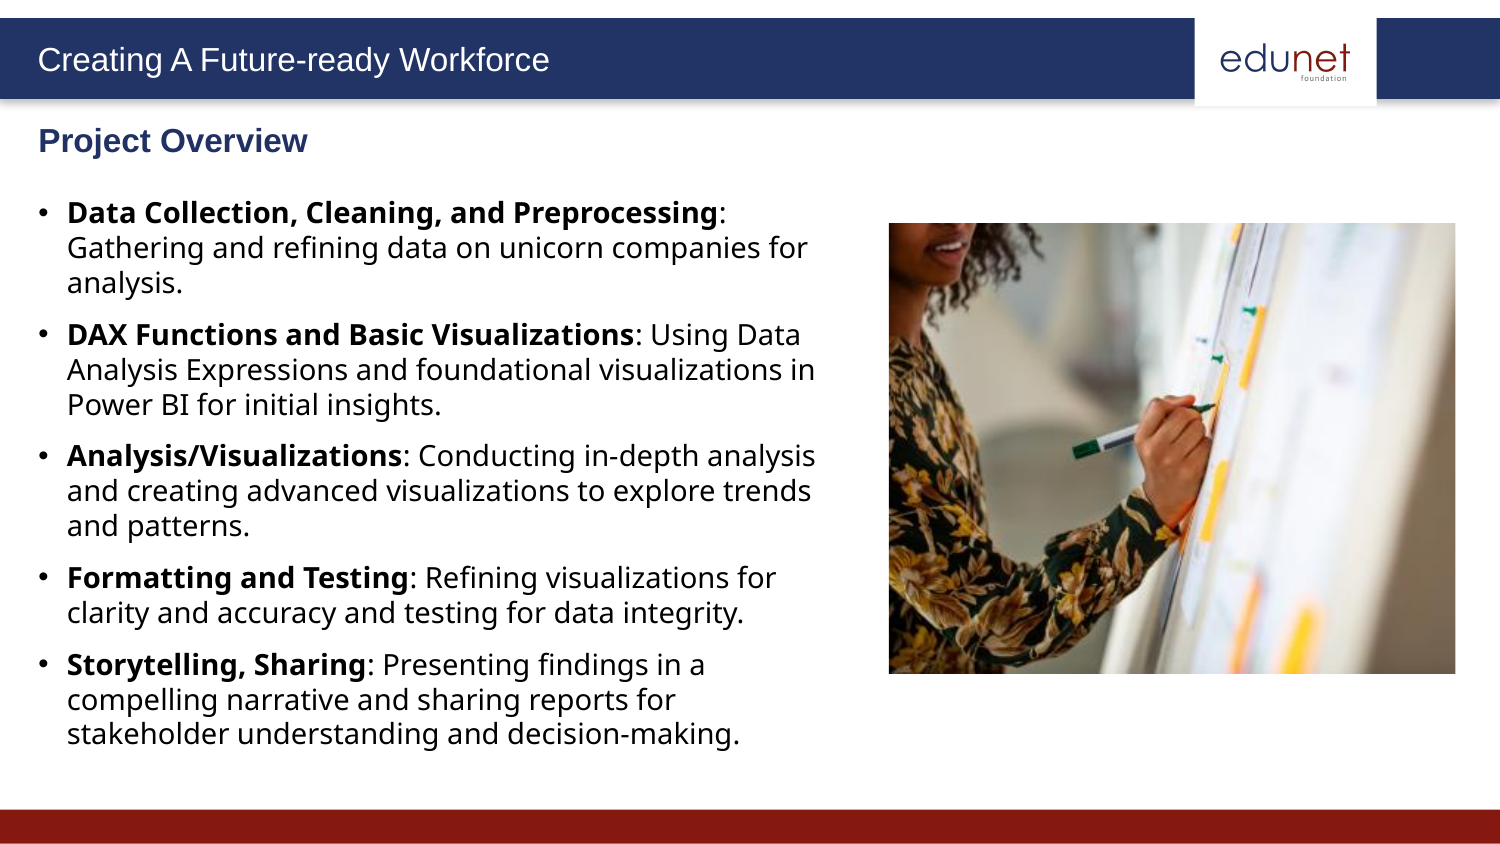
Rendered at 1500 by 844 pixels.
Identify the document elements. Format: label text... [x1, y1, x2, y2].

picture [888, 222, 1456, 675]
text_box Project Overview [23, 112, 750, 167]
text_box Data Collection, Cleaning, and Preprocessing: Gathering and refining data on unicorn companies for analysis. DAX Functions and Basic Visualizations: Using Data Analysis Expressions and foundational visualizations in Power BI for initial insights. Analysis/Visualizations: Conducting in-depth analysis and creating advanced visualizations to explore trends and patterns. Formatting and Testing: Refining visualizations for clarity and accuracy and testing for data integrity. Storytelling, Sharing: Presenting findings in a compelling narrative and sharing reports for stakeholder understanding and decision-making. [23, 187, 853, 759]
picture [1215, 38, 1356, 86]
